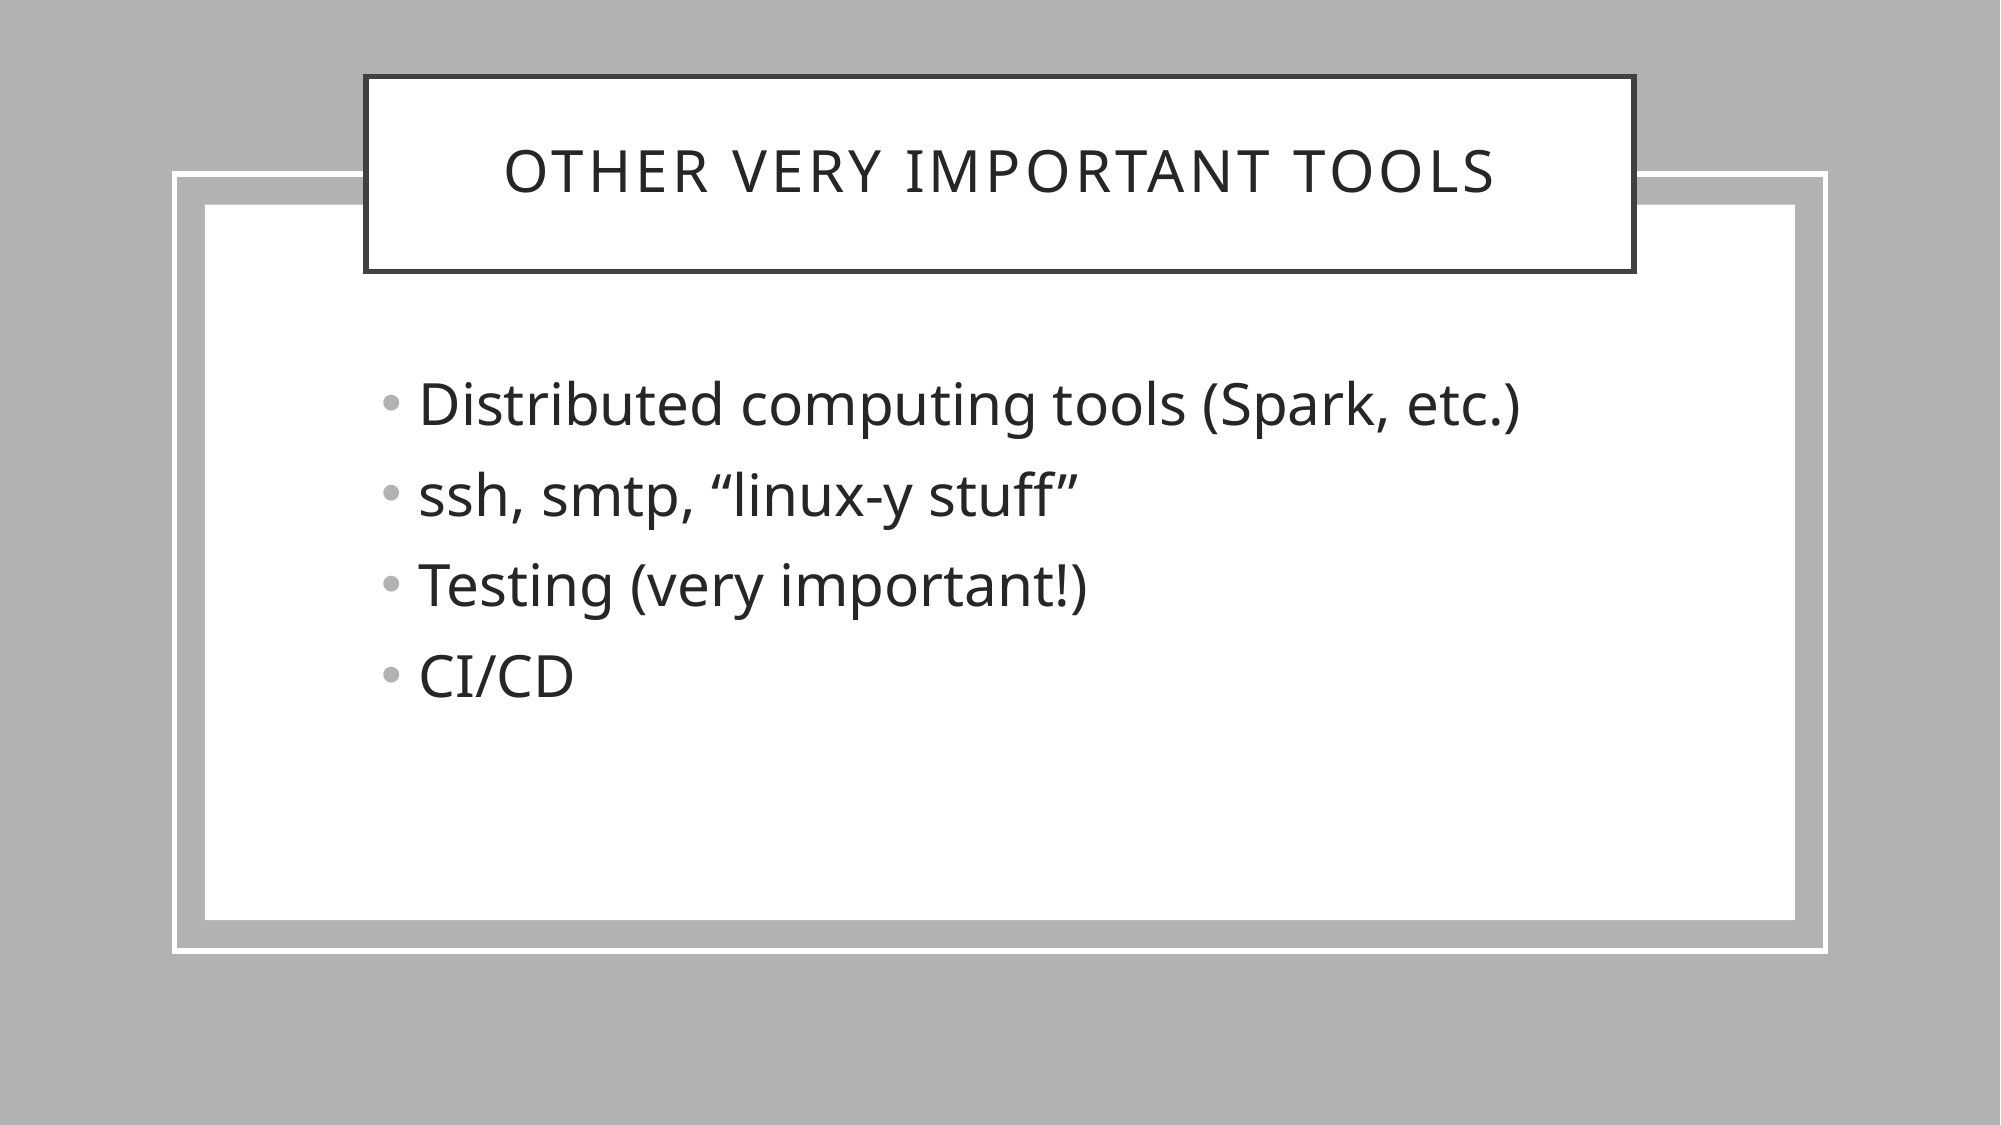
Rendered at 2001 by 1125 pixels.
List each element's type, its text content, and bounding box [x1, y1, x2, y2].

text_box [173, 173, 1827, 952]
text_box [0, 0, 2000, 1125]
text_box Distributed computing tools (Spark, etc.) ssh, smtp, “linux-y stuff” Testing (very important!) CI/CD [366, 359, 1634, 833]
title Other very important tools [363, 74, 1637, 274]
